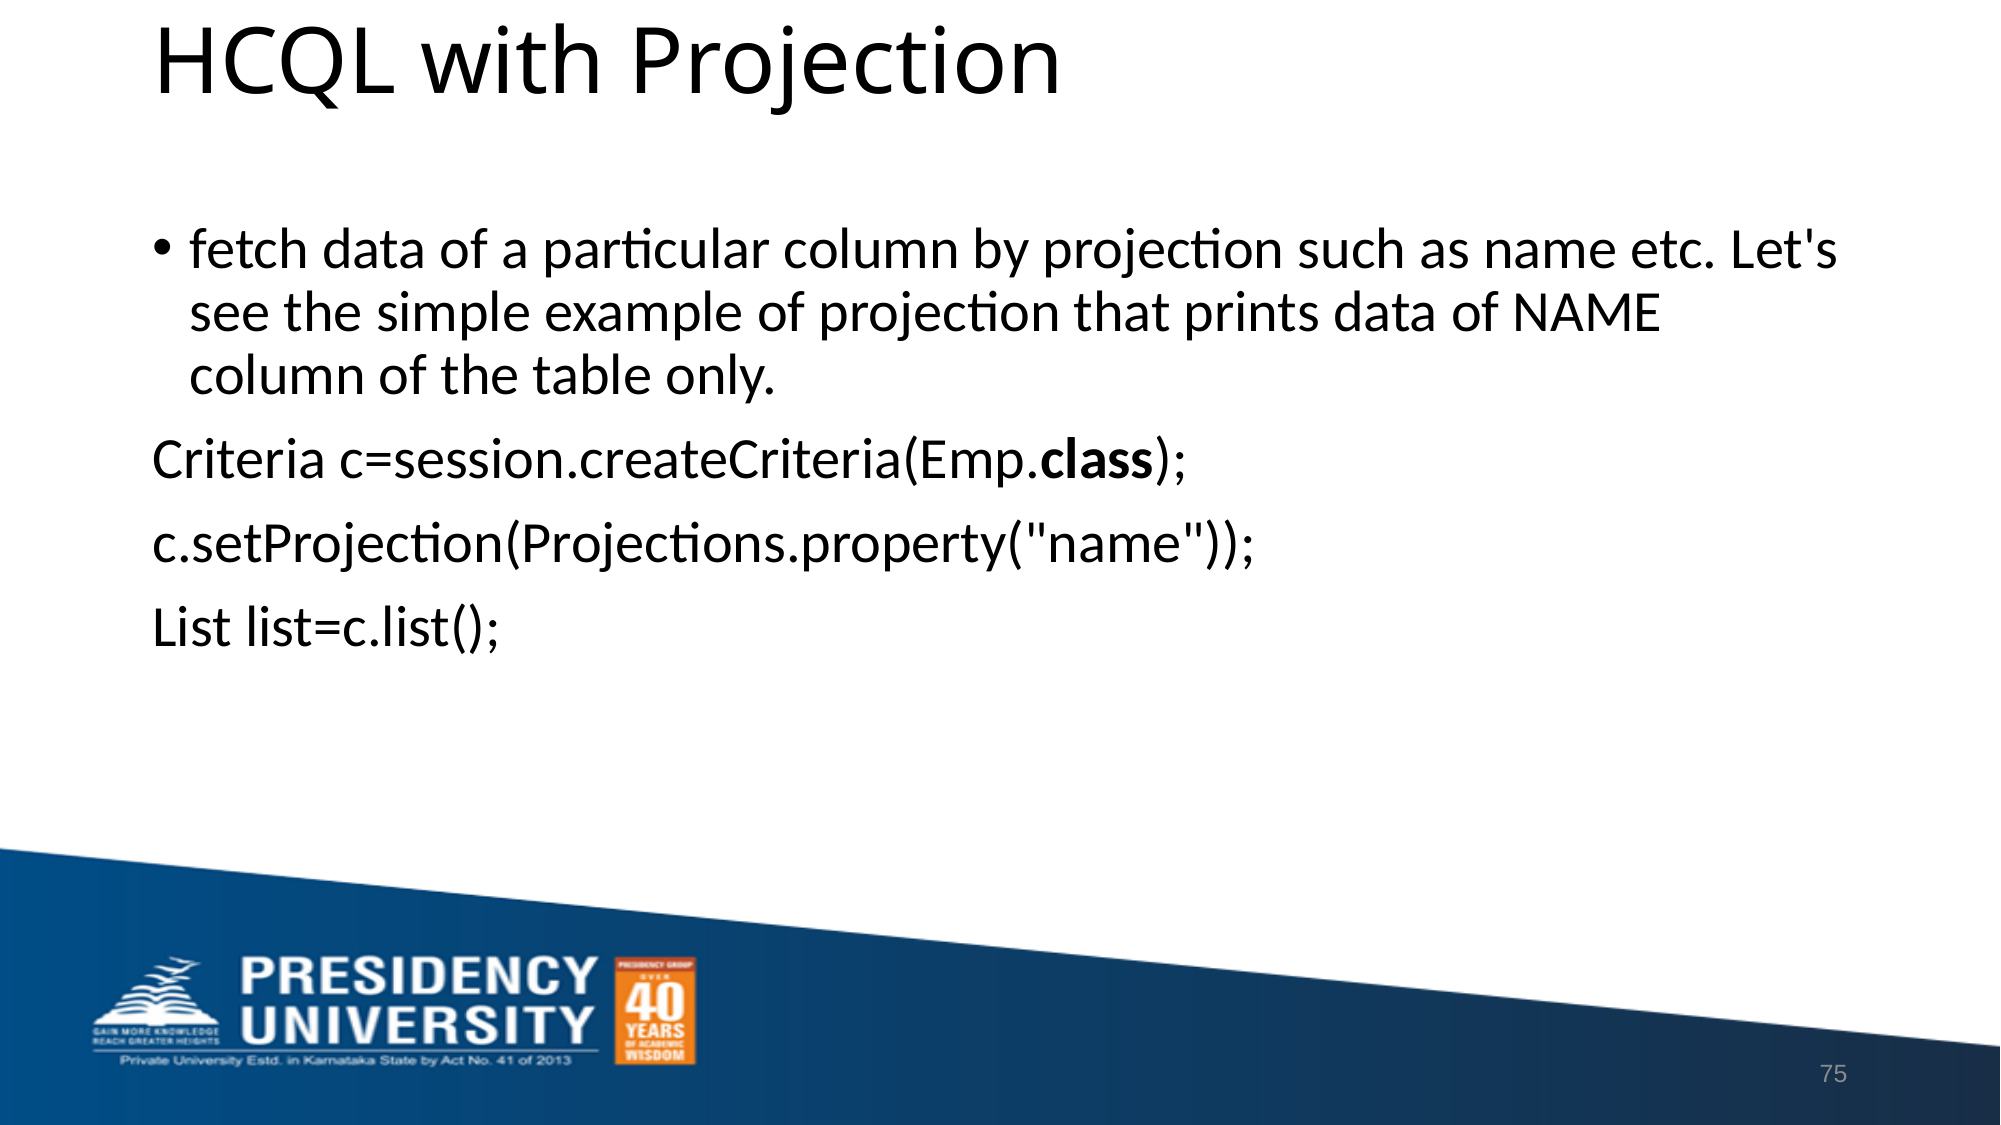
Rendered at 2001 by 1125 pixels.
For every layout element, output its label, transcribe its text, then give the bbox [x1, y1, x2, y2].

list fetch data of a particular column by projection such as name etc. Let's see the simple example of projection that prints data of NAME column of the table only. Criteria c=session.createCriteria(Emp.class); c.setProjection(Projections.property("name")); List list=c.list(); [137, 210, 1863, 1014]
slide_number 75 [1412, 1042, 1863, 1103]
title HCQL with Projection [137, 59, 1863, 210]
picture [0, 845, 2000, 1125]
